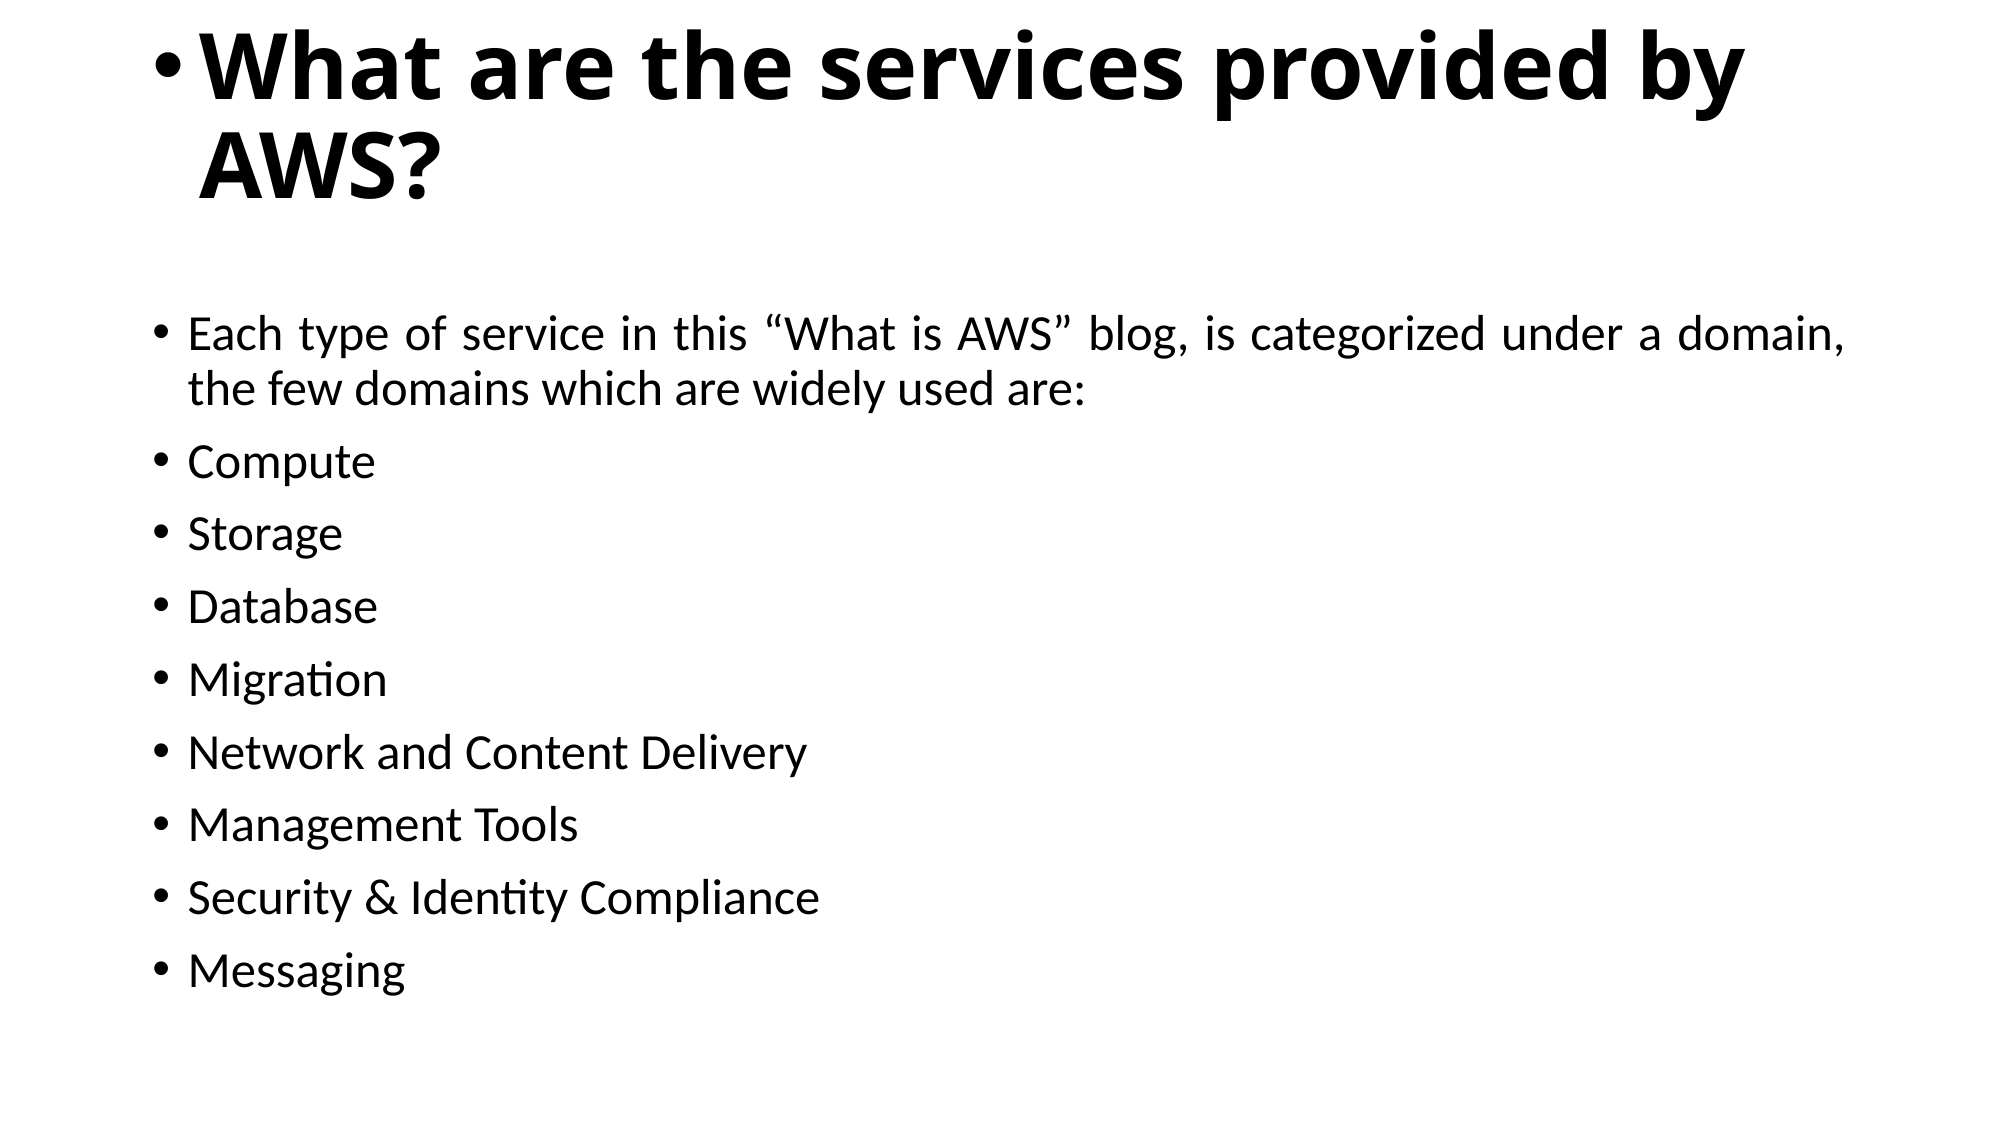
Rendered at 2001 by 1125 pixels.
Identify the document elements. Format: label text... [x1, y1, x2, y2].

title What are the services provided by AWS? [137, 59, 1863, 278]
list Each type of service in this “What is AWS” blog, is categorized under a domain, the few domains which are widely used are: Compute Storage Database Migration Network and Content Delivery Management Tools Security & Identity Compliance Messaging [137, 299, 1863, 1014]
